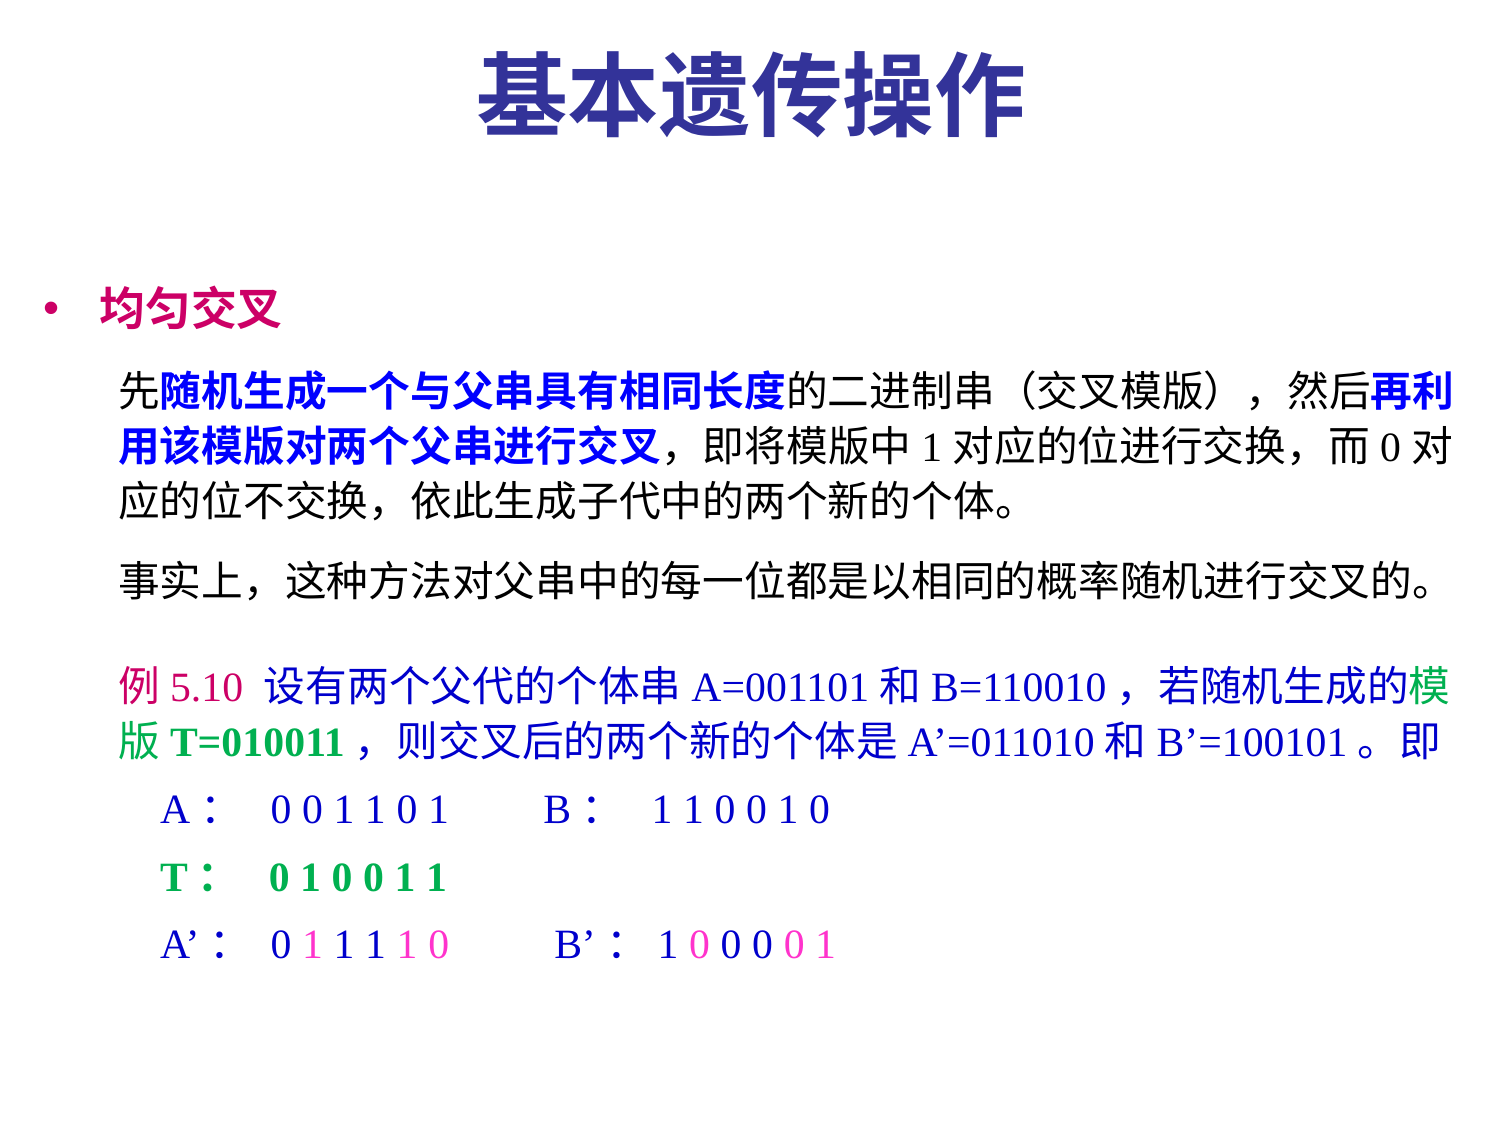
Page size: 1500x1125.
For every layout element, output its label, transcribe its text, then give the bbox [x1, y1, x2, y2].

text_box 基本遗传操作 [293, 30, 1209, 156]
text_box 均匀交叉 先随机生成一个与父串具有相同长度的二进制串（交叉模版），然后再利用该模版对两个父串进行交叉，即将模版中1对应的位进行交换，而0对应的位不交换，依此生成子代中的两个新的个体。 事实上，这种方法对父串中的每一位都是以相同的概率随机进行交叉的。 例5.10 设有两个父代的个体串A=001101和B=110010，若随机生成的模版T=010011，则交叉后的两个新的个体是A’=011010和B’=100101。即 A： 0 0 1 1 0 1 B： 1 1 0 0 1 0 T： 0 1 0 0 1 1 A’： 0 1 1 1 1 0 B’：1 0 0 0 0 1 [28, 267, 1470, 975]
